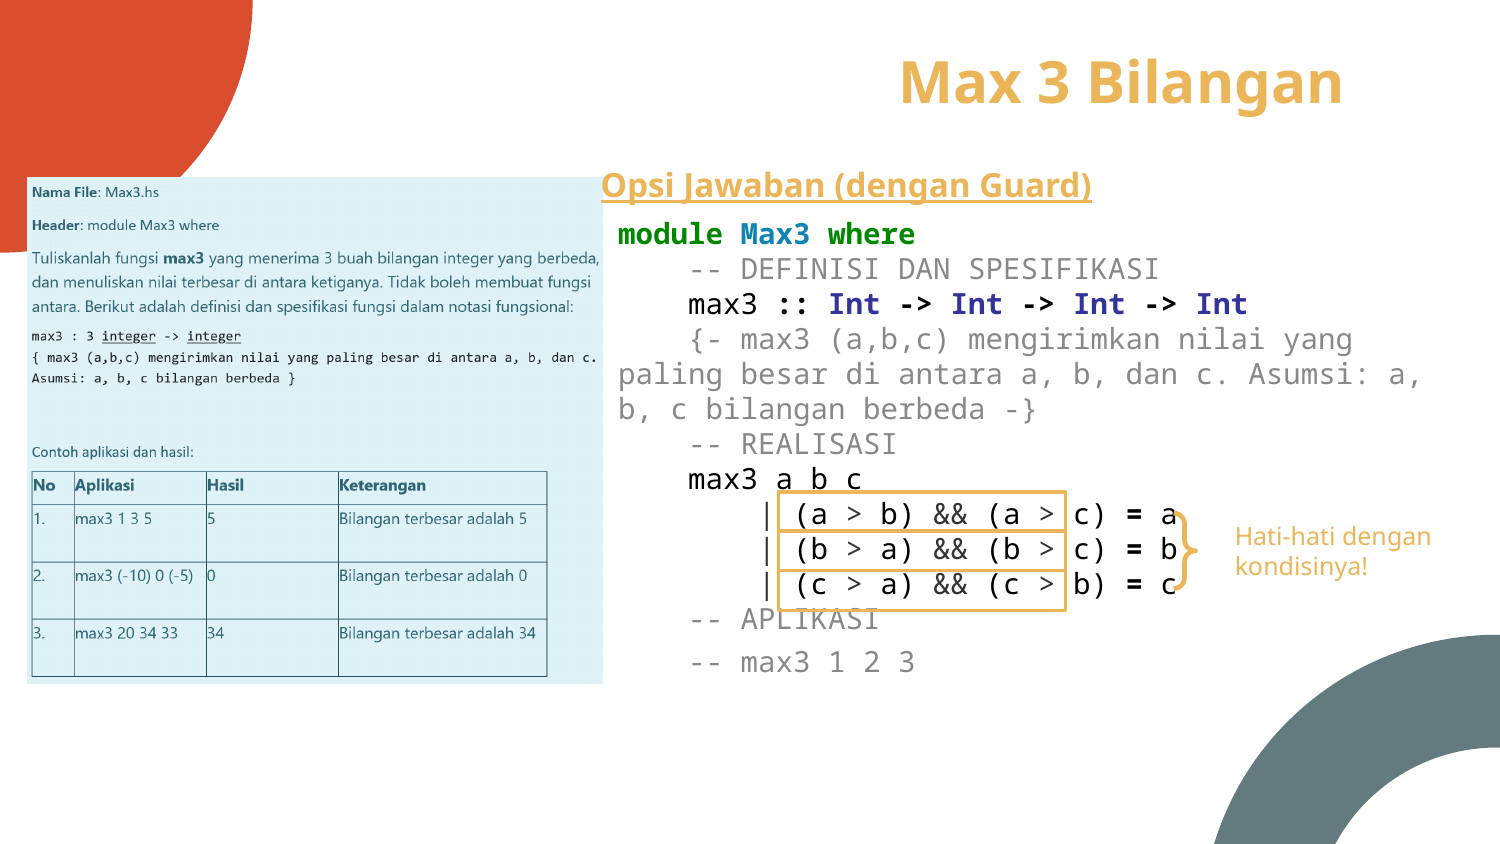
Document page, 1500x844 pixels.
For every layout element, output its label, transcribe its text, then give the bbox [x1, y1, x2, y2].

text_box [778, 570, 1066, 611]
picture [26, 177, 604, 684]
text_box [778, 531, 1066, 570]
text_box module Max3 where -- DEFINISI DAN SPESIFIKASI max3 :: Int -> Int -> Int -> Int {- max3 (a,b,c) mengirimkan nilai yang paling besar di antara a, b, dan c. Asumsi: a, b, c bilangan berbeda -} -- REALISASI max3 a b c | (a > b) && (a > c) = a | (b > a) && (b > c) = b | (c > a) && (c > b) = c -- APLIKASI -- max3 1 2 3 [603, 200, 1484, 694]
text_box Hati-hati dengan kondisinya! [1219, 505, 1452, 596]
title Opsi Jawaban (dengan Guard) [582, 122, 1111, 200]
text_box [1173, 513, 1196, 589]
text_box [778, 492, 1066, 531]
title Max 3 Bilangan [792, 18, 1452, 143]
